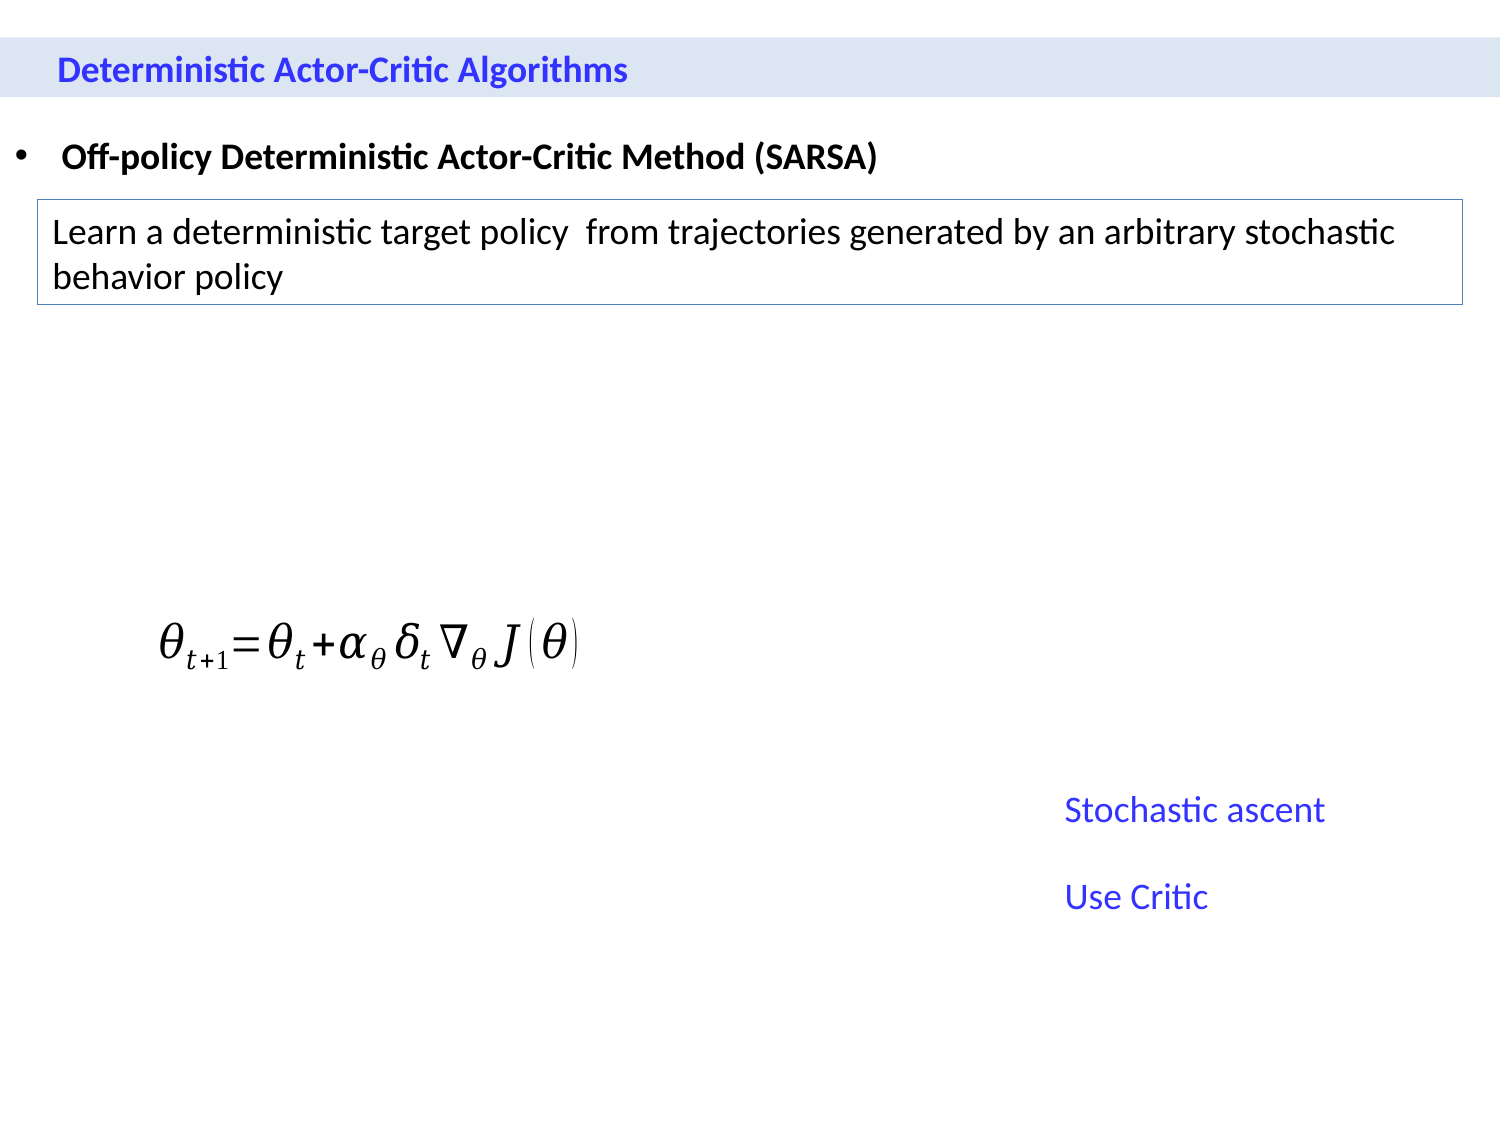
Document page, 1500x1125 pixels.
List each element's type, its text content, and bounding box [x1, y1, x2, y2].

text_box Use Critic [1049, 864, 1388, 925]
text_box Deterministic Actor-Critic Algorithms [0, 37, 1500, 98]
text_box Stochastic ascent [1049, 778, 1388, 838]
text_box Off-policy Deterministic Actor-Critic Method (SARSA) [0, 124, 1500, 185]
